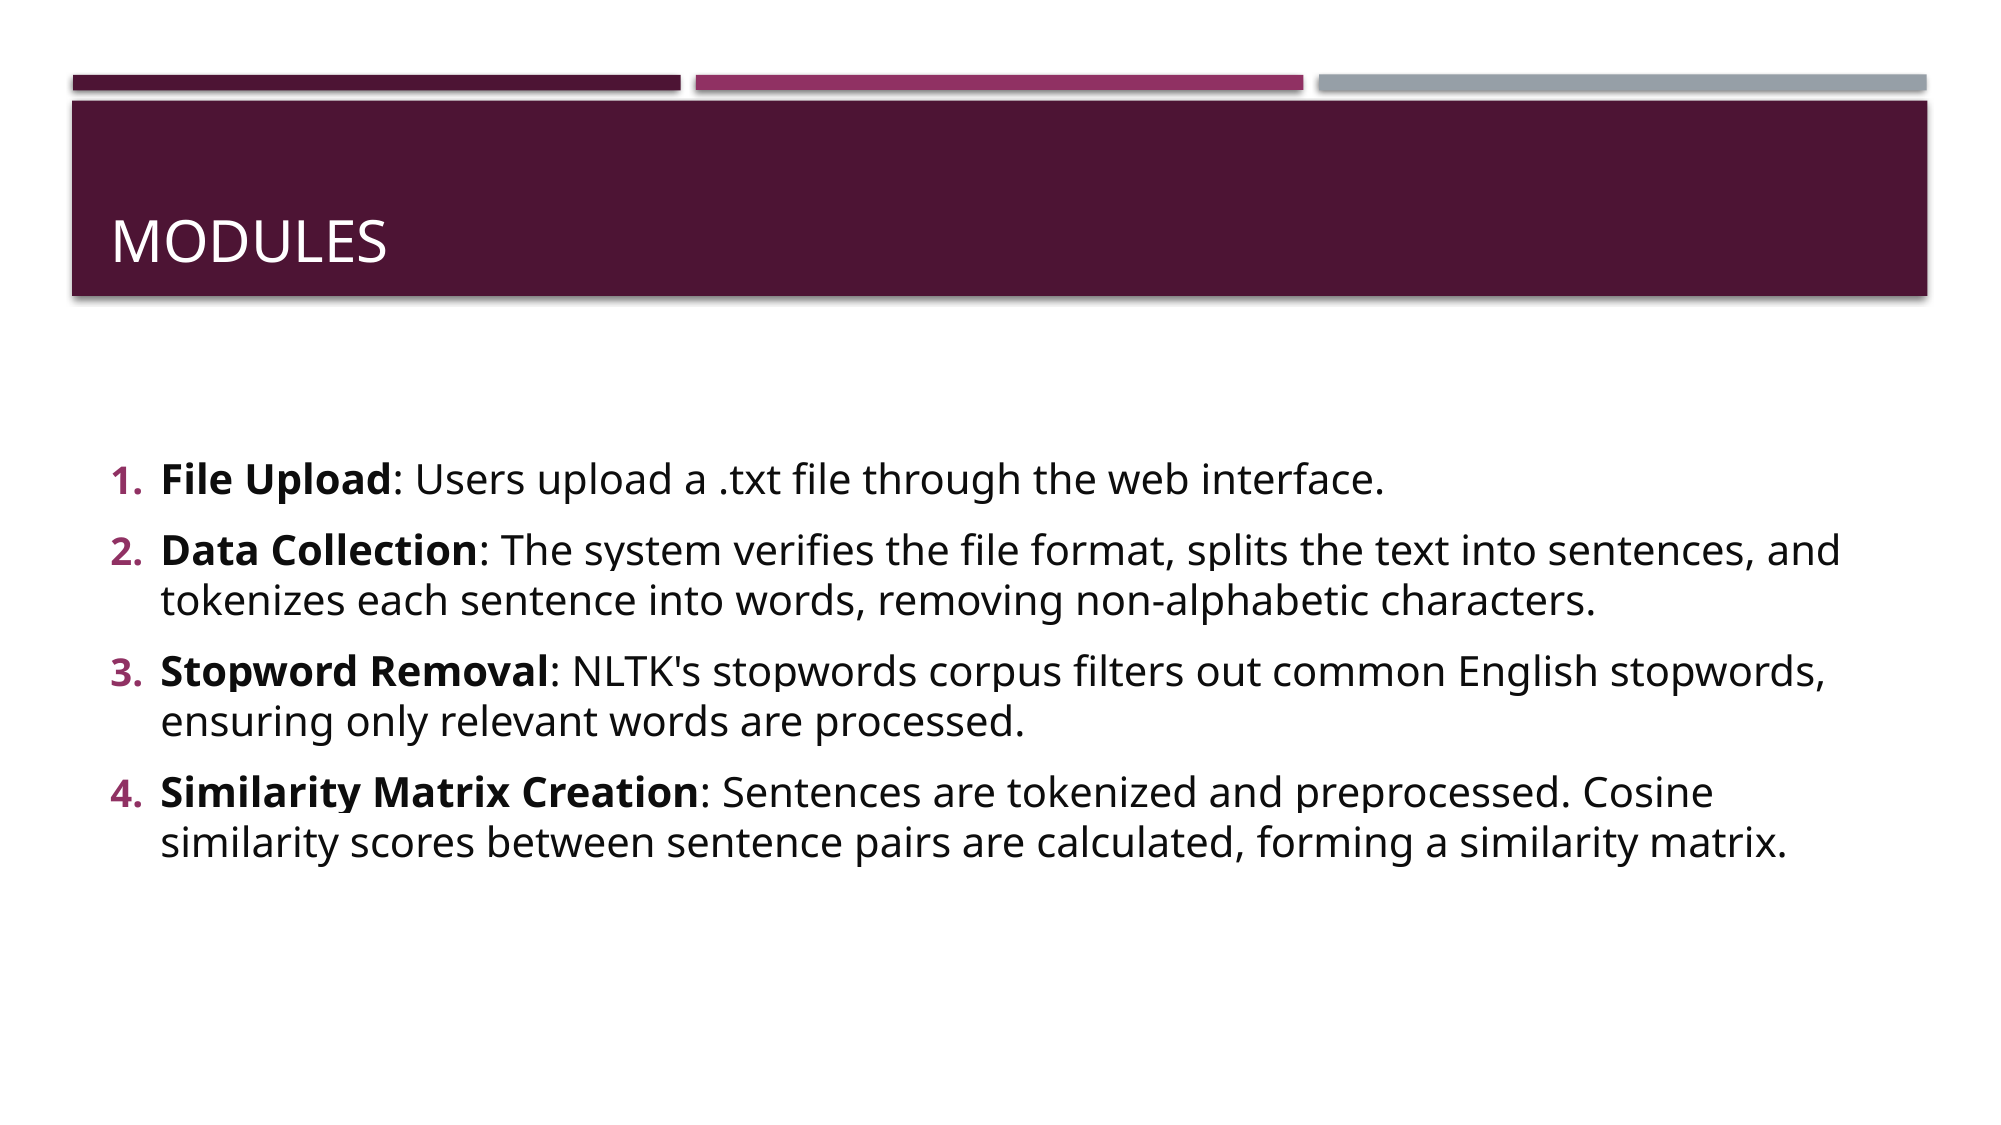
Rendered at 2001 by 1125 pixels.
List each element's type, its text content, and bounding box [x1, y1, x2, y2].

list File Upload: Users upload a .txt file through the web interface. Data Collection: The system verifies the file format, splits the text into sentences, and tokenizes each sentence into words, removing non-alphabetic characters. Stopword Removal: NLTK's stopwords corpus filters out common English stopwords, ensuring only relevant words are processed. Similarity Matrix Creation: Sentences are tokenized and preprocessed. Cosine similarity scores between sentence pairs are calculated, forming a similarity matrix. [95, 357, 1905, 962]
title modules [95, 115, 1905, 282]
